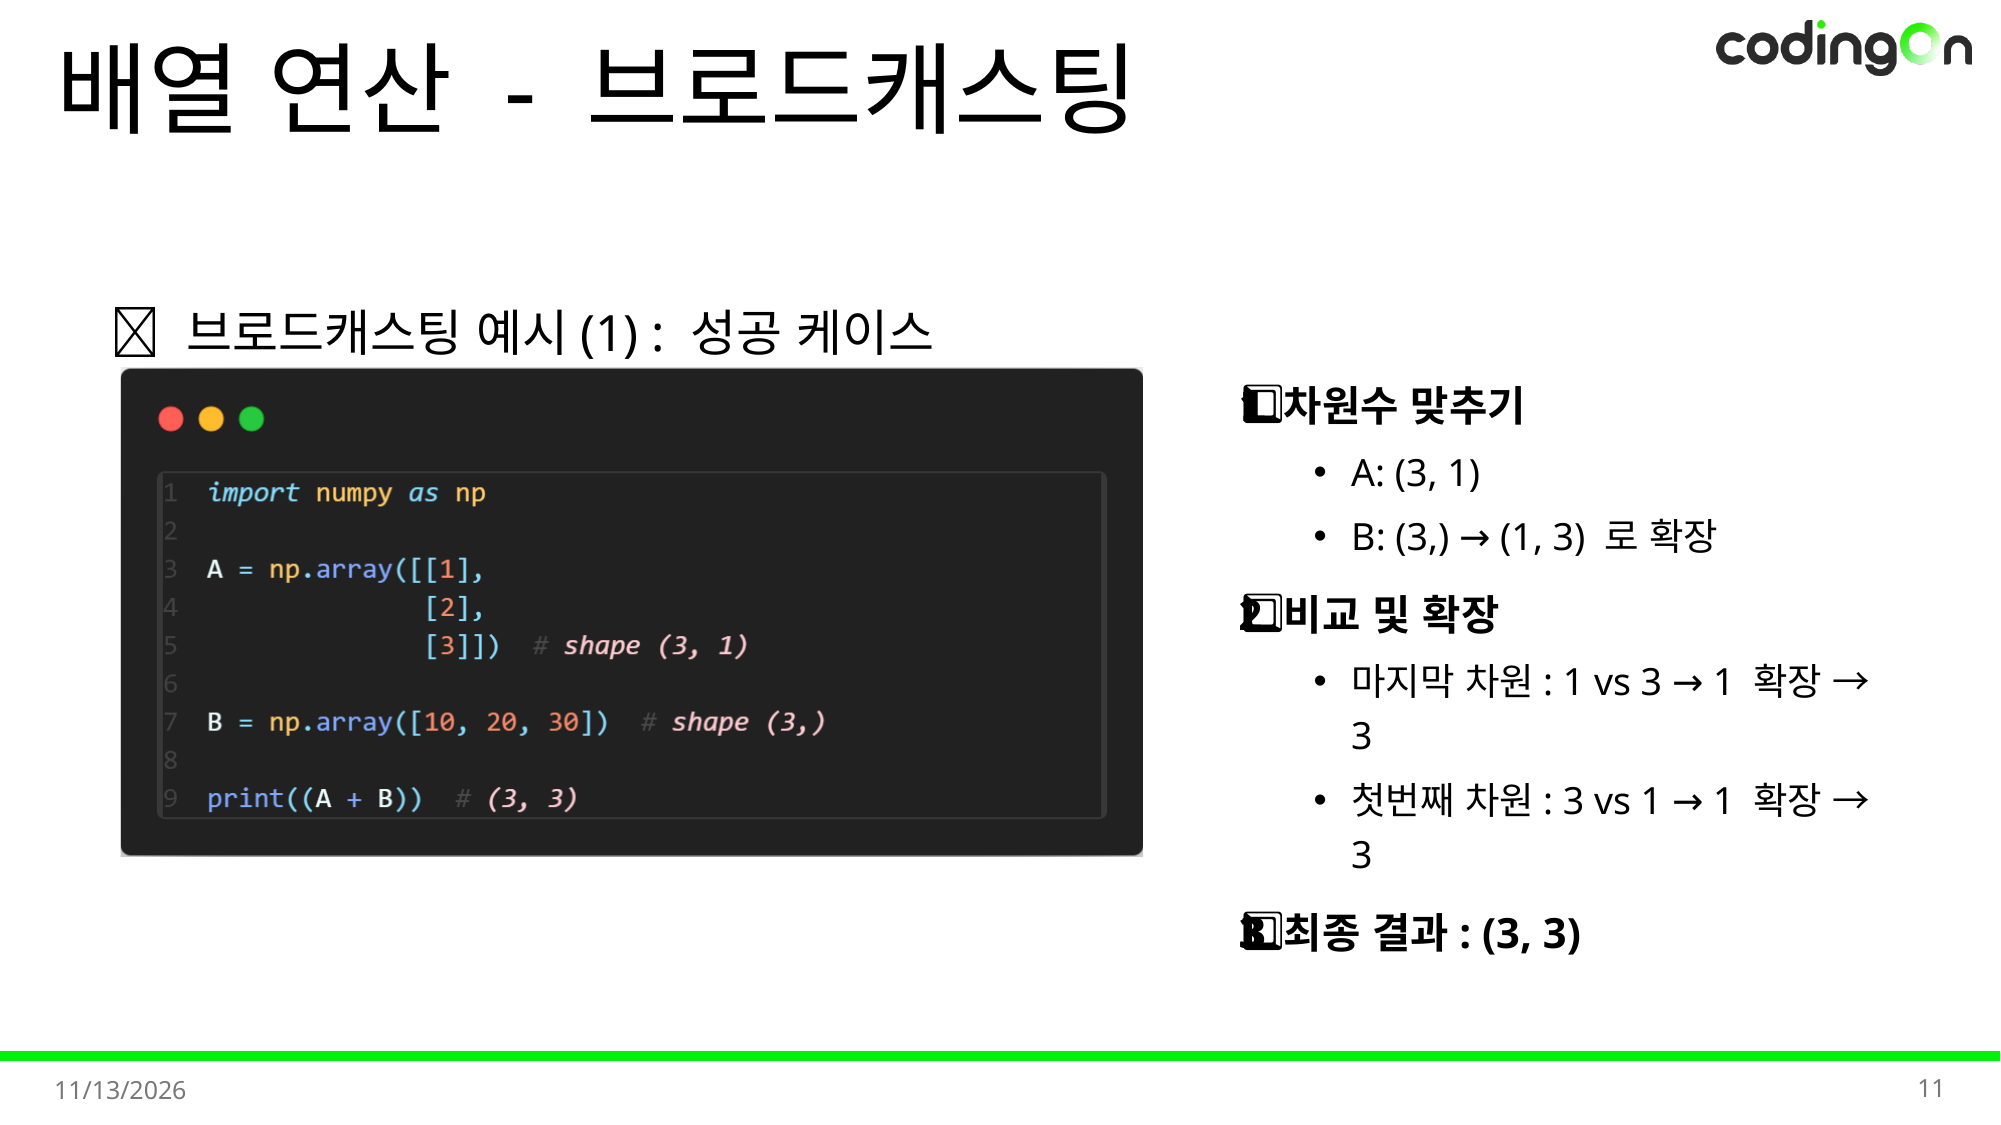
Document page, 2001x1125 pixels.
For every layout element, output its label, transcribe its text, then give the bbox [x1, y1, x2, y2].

text_box 1️⃣ 차원수 맞추기 A: (3, 1) B: (3,) → (1, 3) 로 확장 2️⃣ 비교 및 확장 마지막 차원: 1 vs 3 → 1 확장 → 3 첫번째 차원: 3 vs 1 → 1 확장 → 3 3️⃣ 최종 결과: (3, 3) [1223, 361, 1911, 901]
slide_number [39, 1061, 490, 1122]
picture [1767, 20, 1972, 76]
text_box ✅ 브로드캐스팅 예시(1) : 성공 케이스 [95, 263, 974, 390]
picture [120, 367, 1143, 857]
slide_number 11 [1510, 1059, 1961, 1120]
title 배열 연산 - 브로드캐스팅 [41, 0, 1767, 188]
